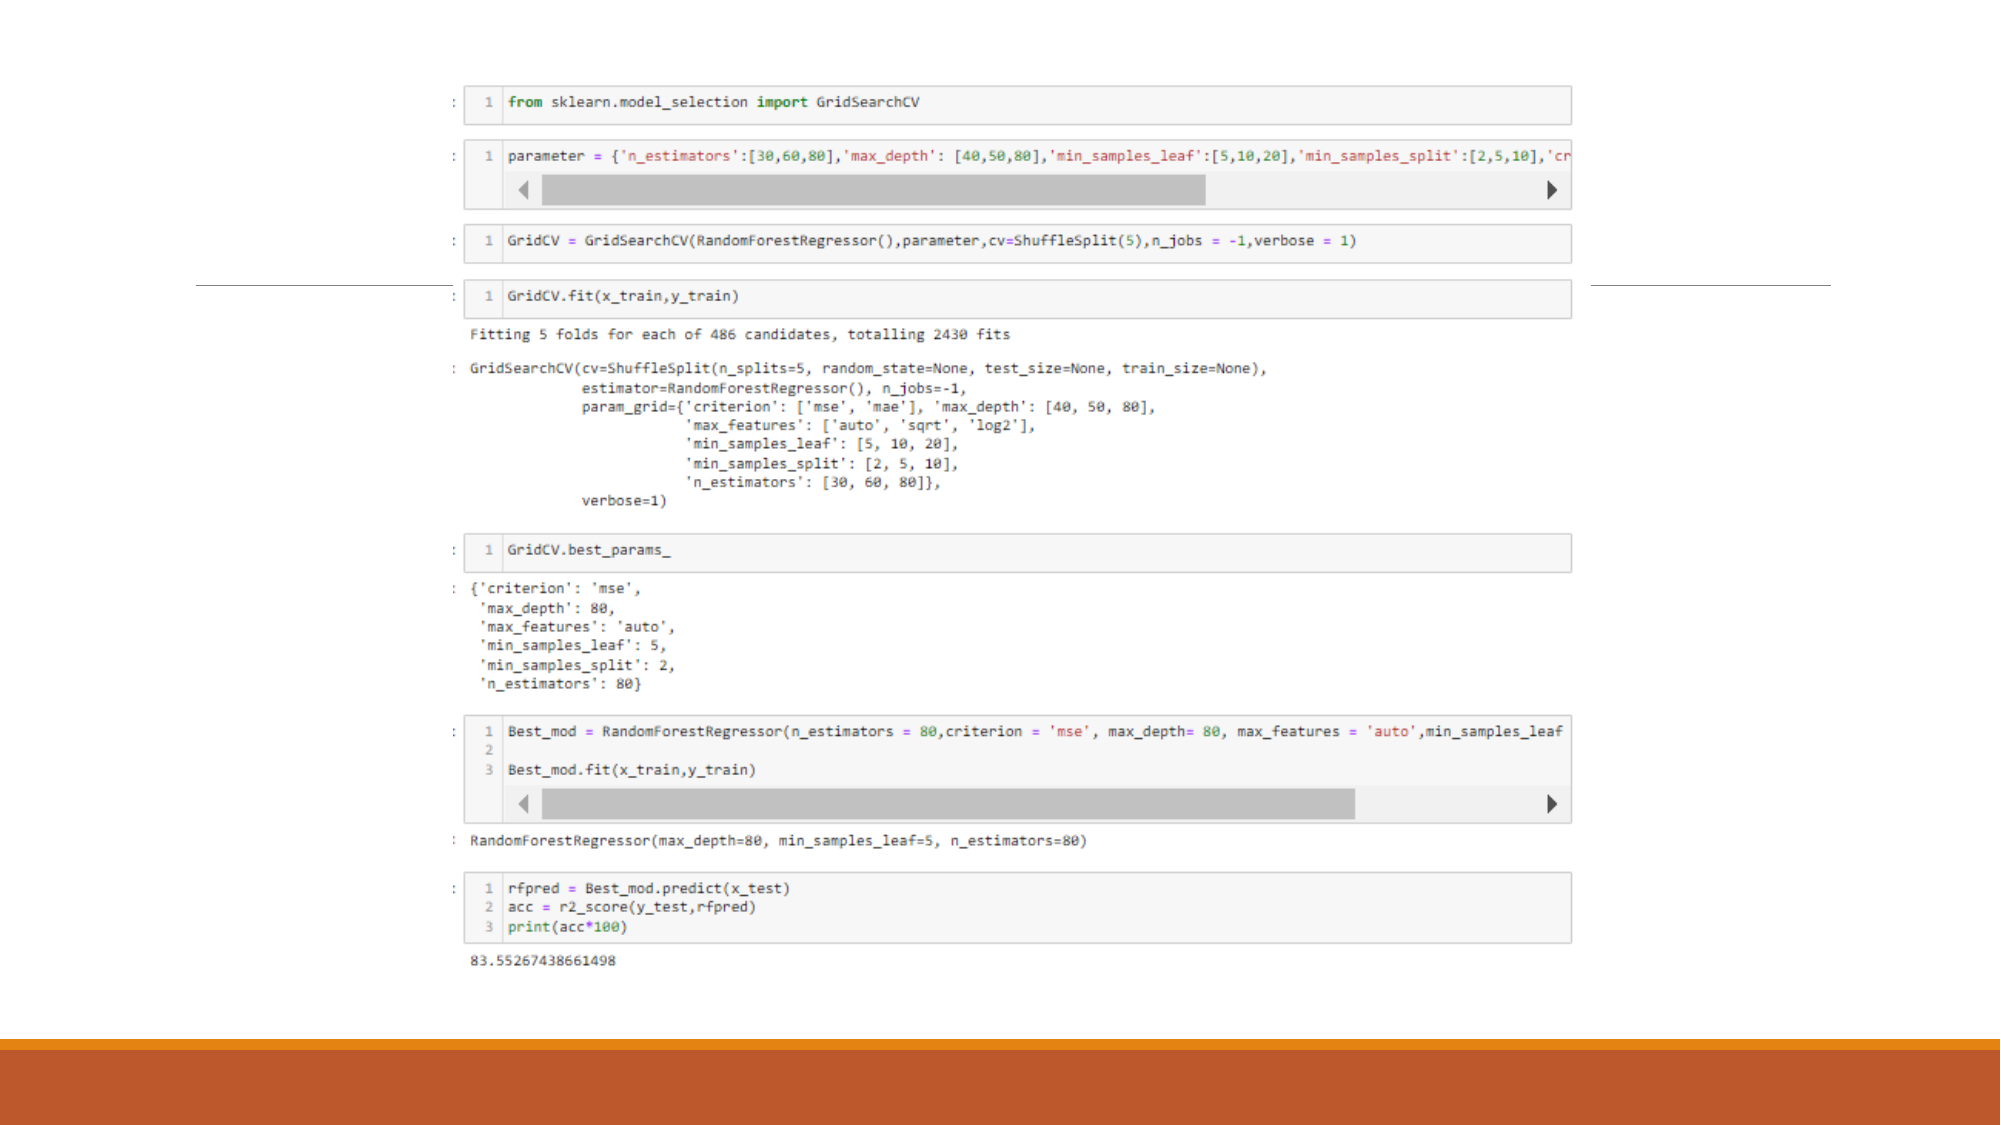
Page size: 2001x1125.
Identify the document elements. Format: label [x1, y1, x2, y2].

picture [452, 80, 1591, 976]
